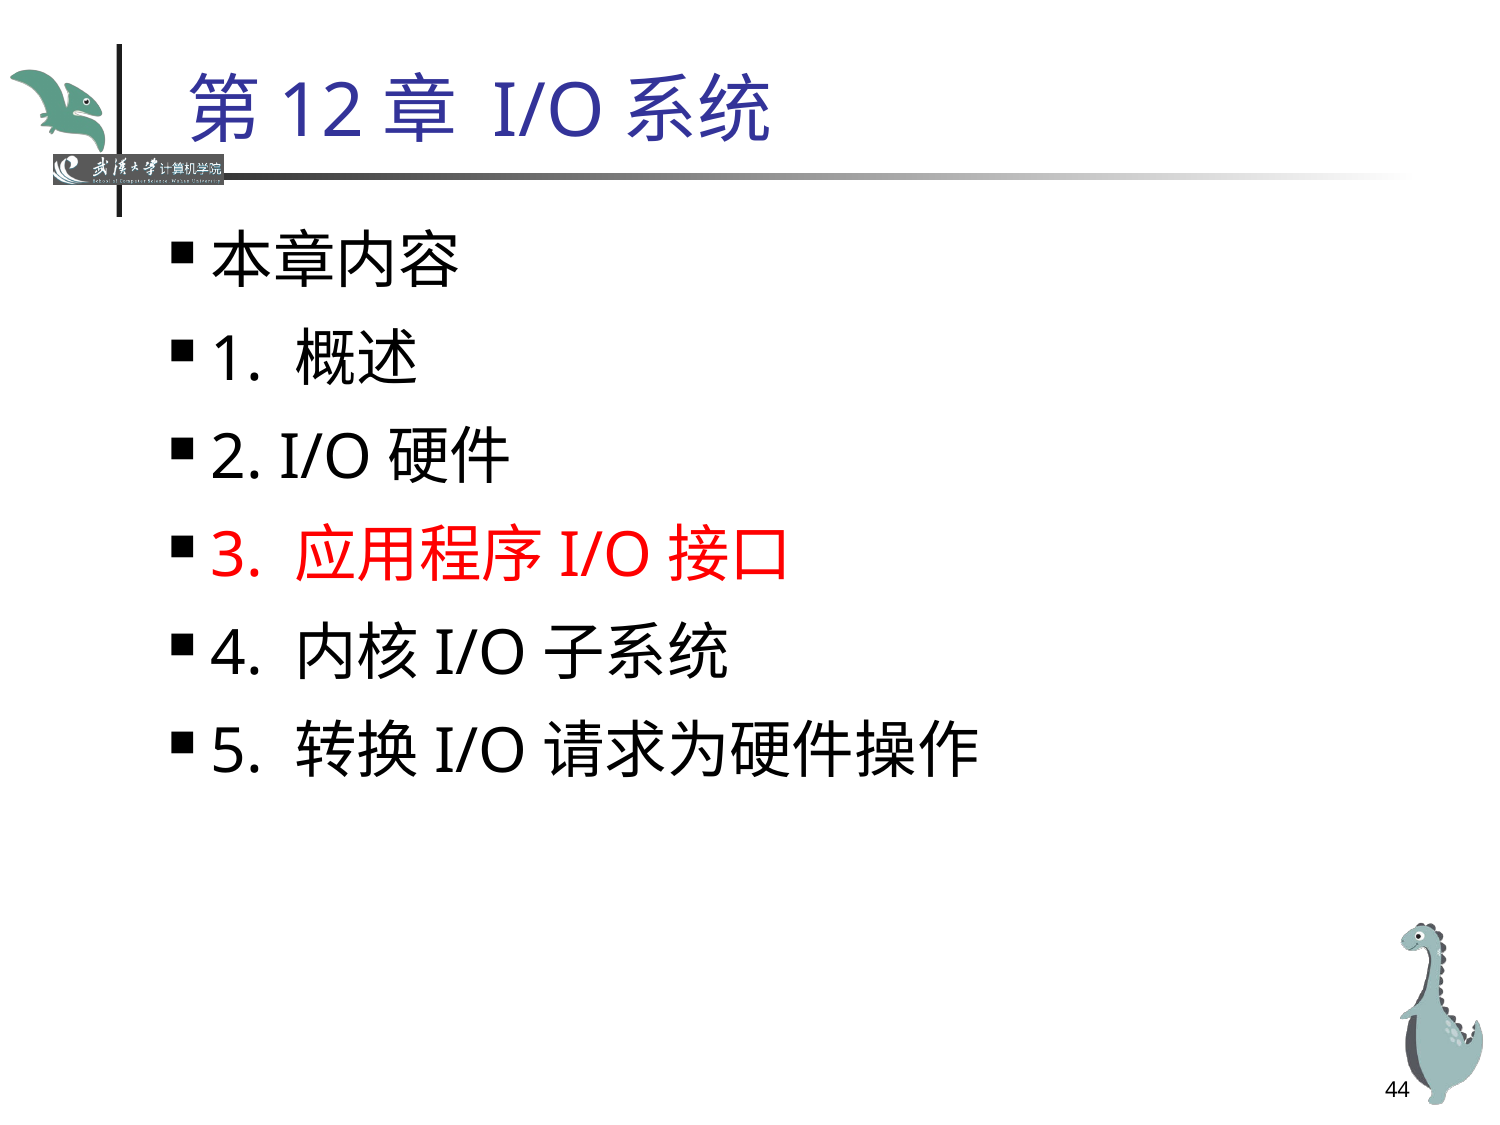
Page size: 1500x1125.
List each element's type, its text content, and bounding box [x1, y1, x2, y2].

picture [10, 45, 224, 186]
slide_number 44 [1112, 1037, 1426, 1113]
list 本章内容 1. 概述 2. I/O硬件 3. 应用程序I/O接口 4. 内核I/O子系统 5. 转换I/O请求为硬件操作 [153, 202, 1429, 1006]
picture [1399, 922, 1484, 1105]
title 第12章 I/O系统 [171, 36, 1459, 160]
